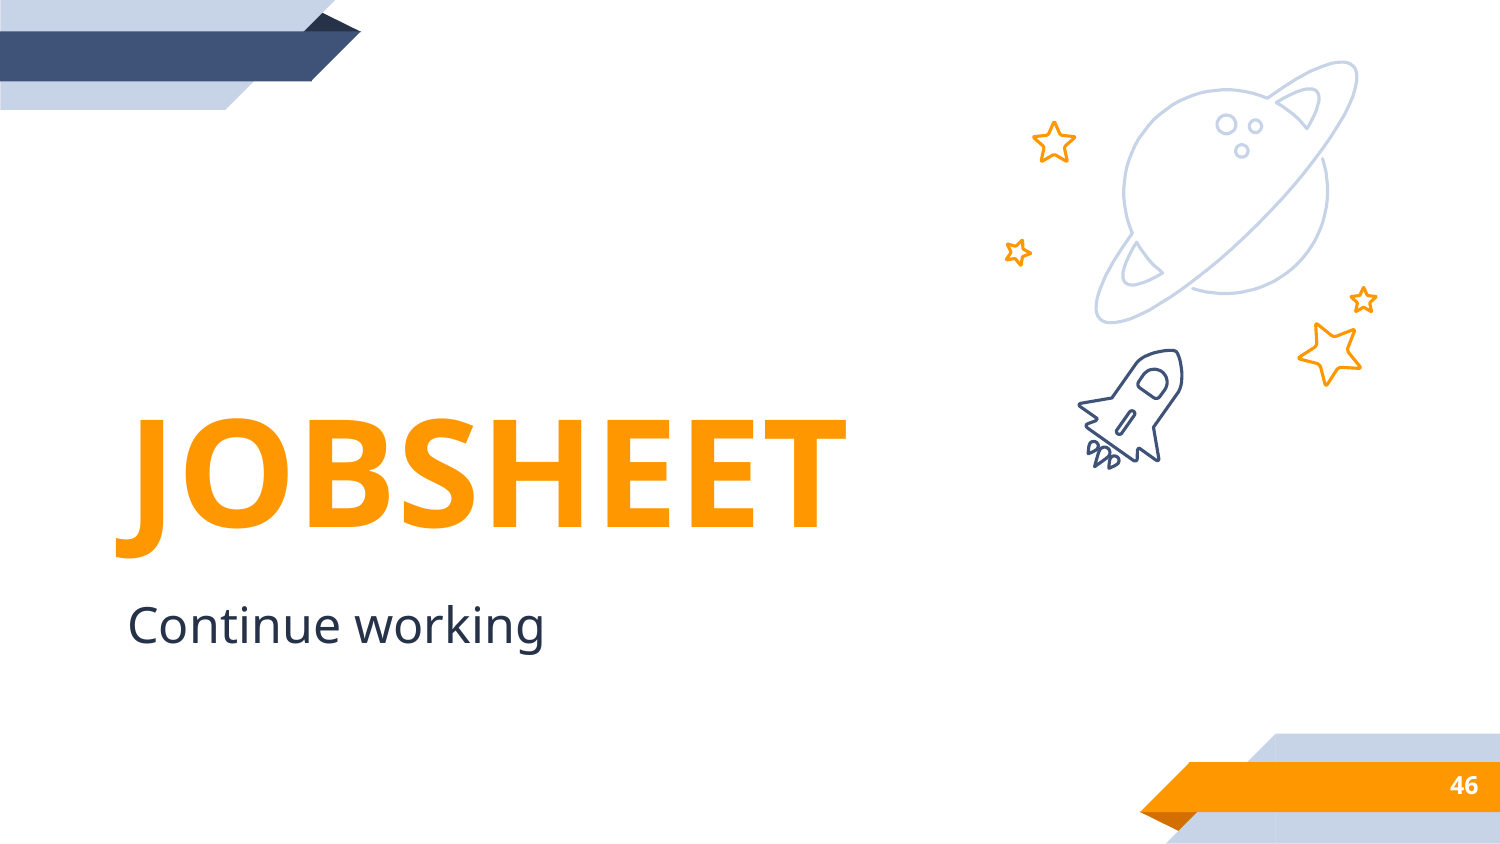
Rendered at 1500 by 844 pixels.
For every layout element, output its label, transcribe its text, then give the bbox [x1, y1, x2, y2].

title JOBSHEET [112, 372, 1026, 559]
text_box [1080, 356, 1189, 464]
slide_number 46 [1249, 760, 1494, 813]
subtitle Continue working [112, 559, 1026, 689]
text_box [1095, 61, 1357, 323]
